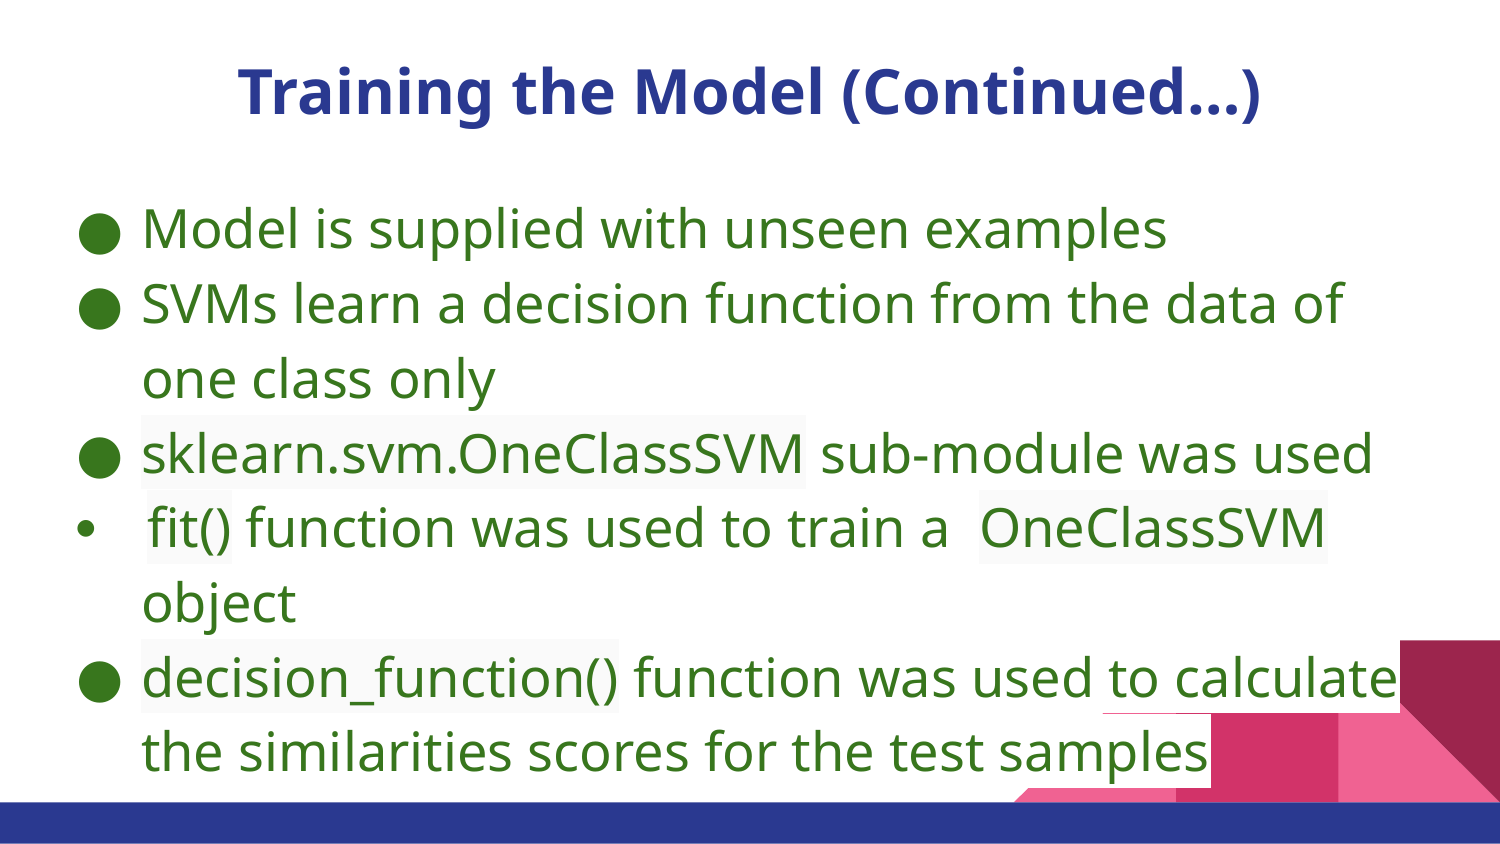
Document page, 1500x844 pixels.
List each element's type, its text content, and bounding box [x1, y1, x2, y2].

title Training the Model (Continued…) [51, 37, 1449, 138]
list Model is supplied with unseen examples SVMs learn a decision function from the data of one class only sklearn.svm.OneClassSVM sub-module was used fit() function was used to train a OneClassSVM object decision_function() function was used to calculate the similarities scores for the test samples [51, 170, 1449, 797]
